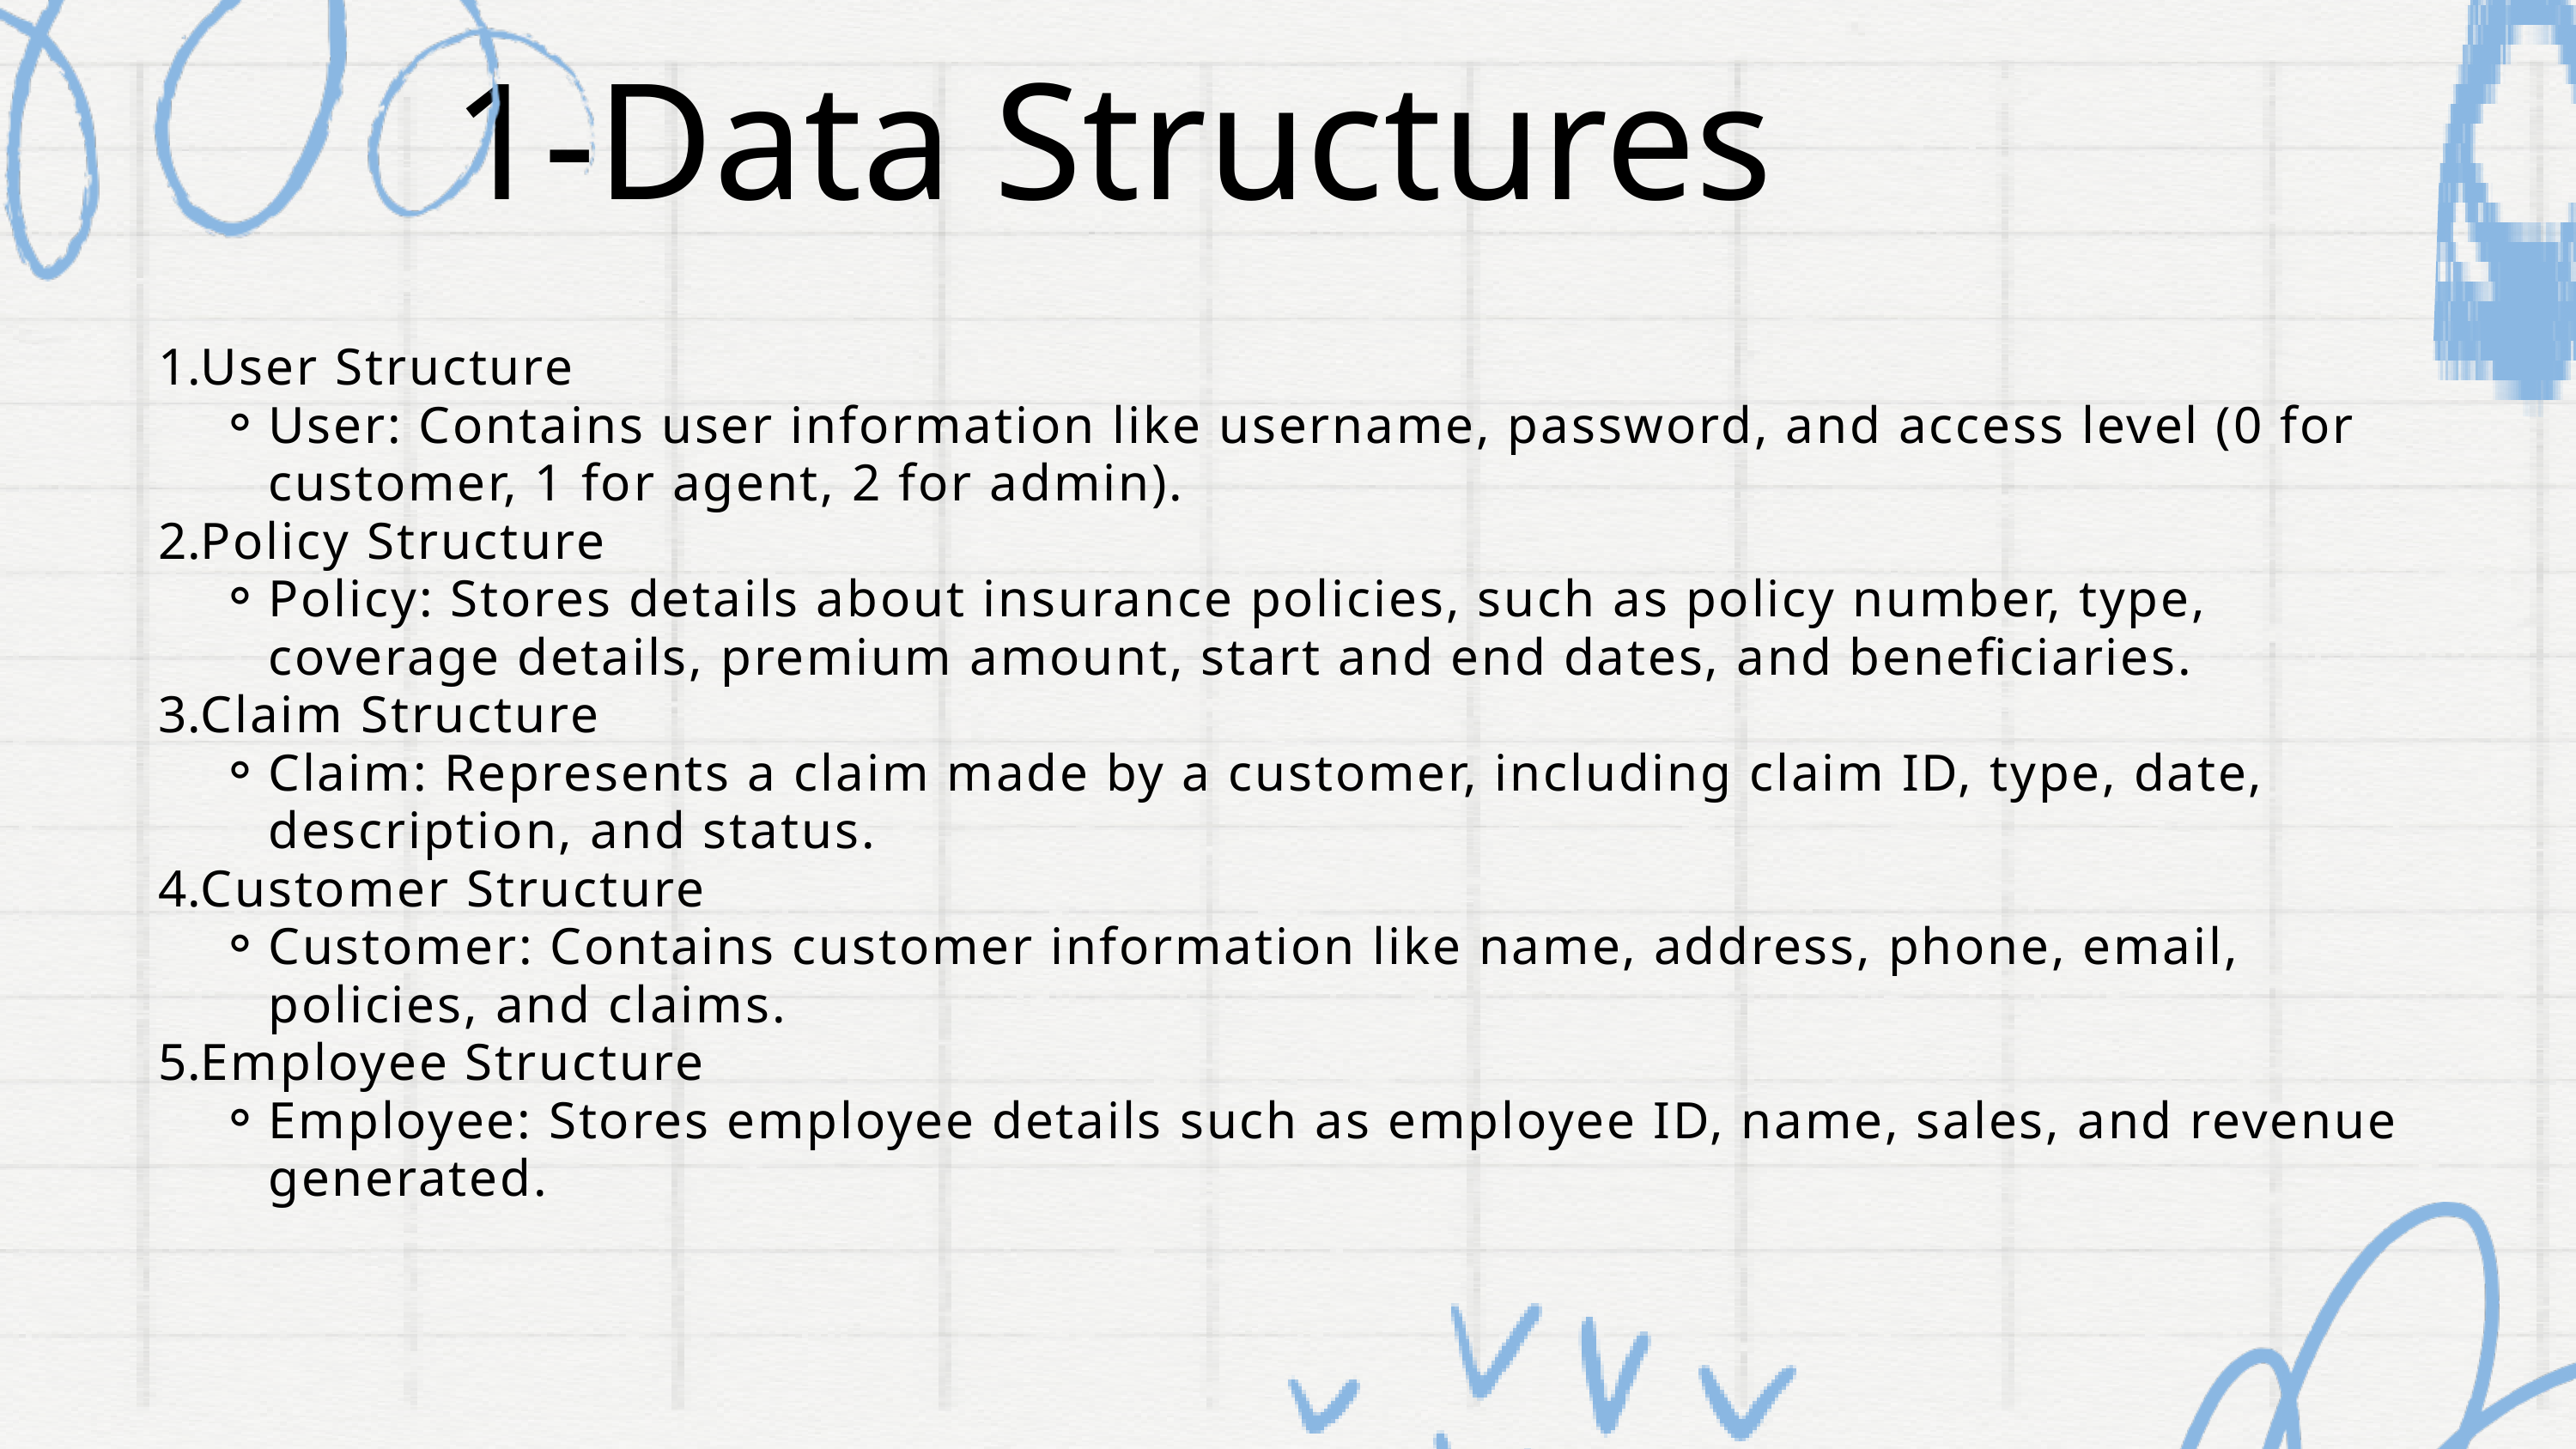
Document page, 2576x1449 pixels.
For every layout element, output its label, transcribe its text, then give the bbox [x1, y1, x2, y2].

text_box 1-Data Structures [596, 75, 2079, 232]
text_box [0, 0, 596, 282]
text_box [2431, 0, 2576, 419]
text_box User Structure User: Contains user information like username, password, and access level (0 for customer, 1 for agent, 2 for admin). Policy Structure Policy: Stores details about insurance policies, such as policy number, type, coverage details, premium amount, start and end dates, and beneficiaries. Claim Structure Claim: Represents a claim made by a customer, including claim ID, type, date, description, and status. Customer Structure Customer: Contains customer information like name, address, phone, email, policies, and claims. Employee Structure Employee: Stores employee details such as employee ID, name, sales, and revenue generated. [122, 337, 2409, 1380]
text_box [1288, 1303, 1862, 1449]
text_box [2162, 1202, 2576, 1449]
text_box [0, 0, 2576, 1449]
